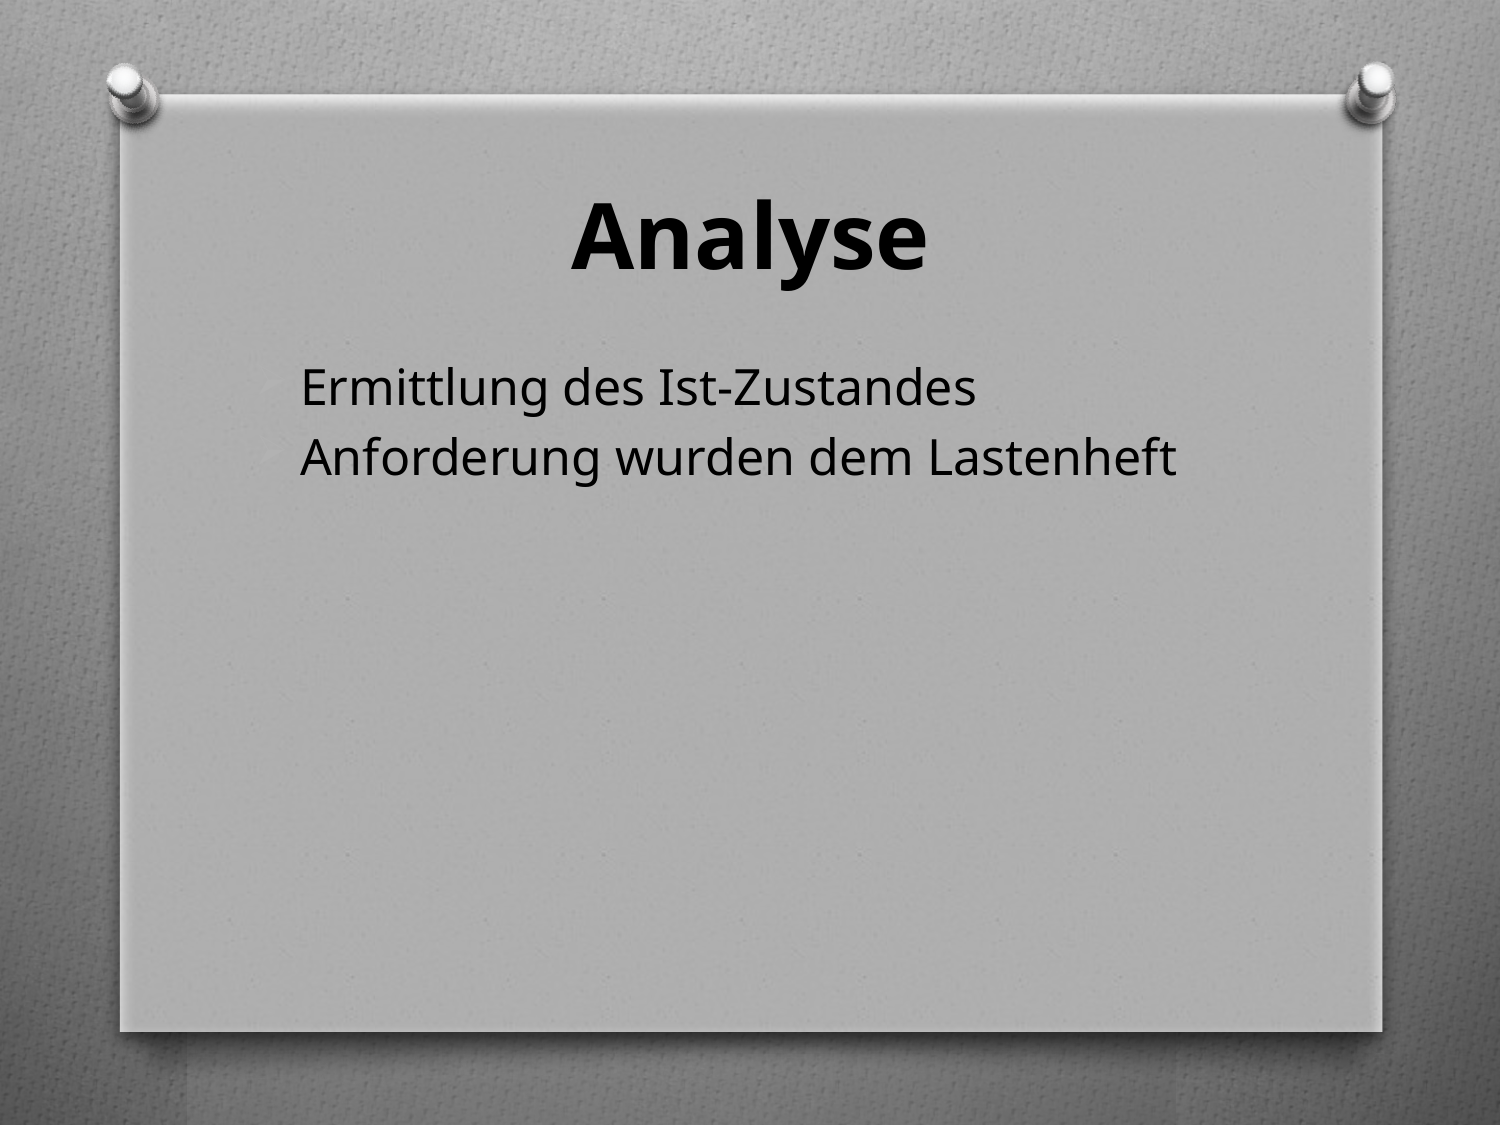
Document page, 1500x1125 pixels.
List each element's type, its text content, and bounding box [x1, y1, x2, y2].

title Analyse [179, 134, 1323, 332]
picture [1317, 35, 1439, 156]
picture [75, 29, 198, 153]
list Ermittlung des Ist-Zustandes Anforderung wurden dem Lastenheft [240, 347, 1257, 939]
